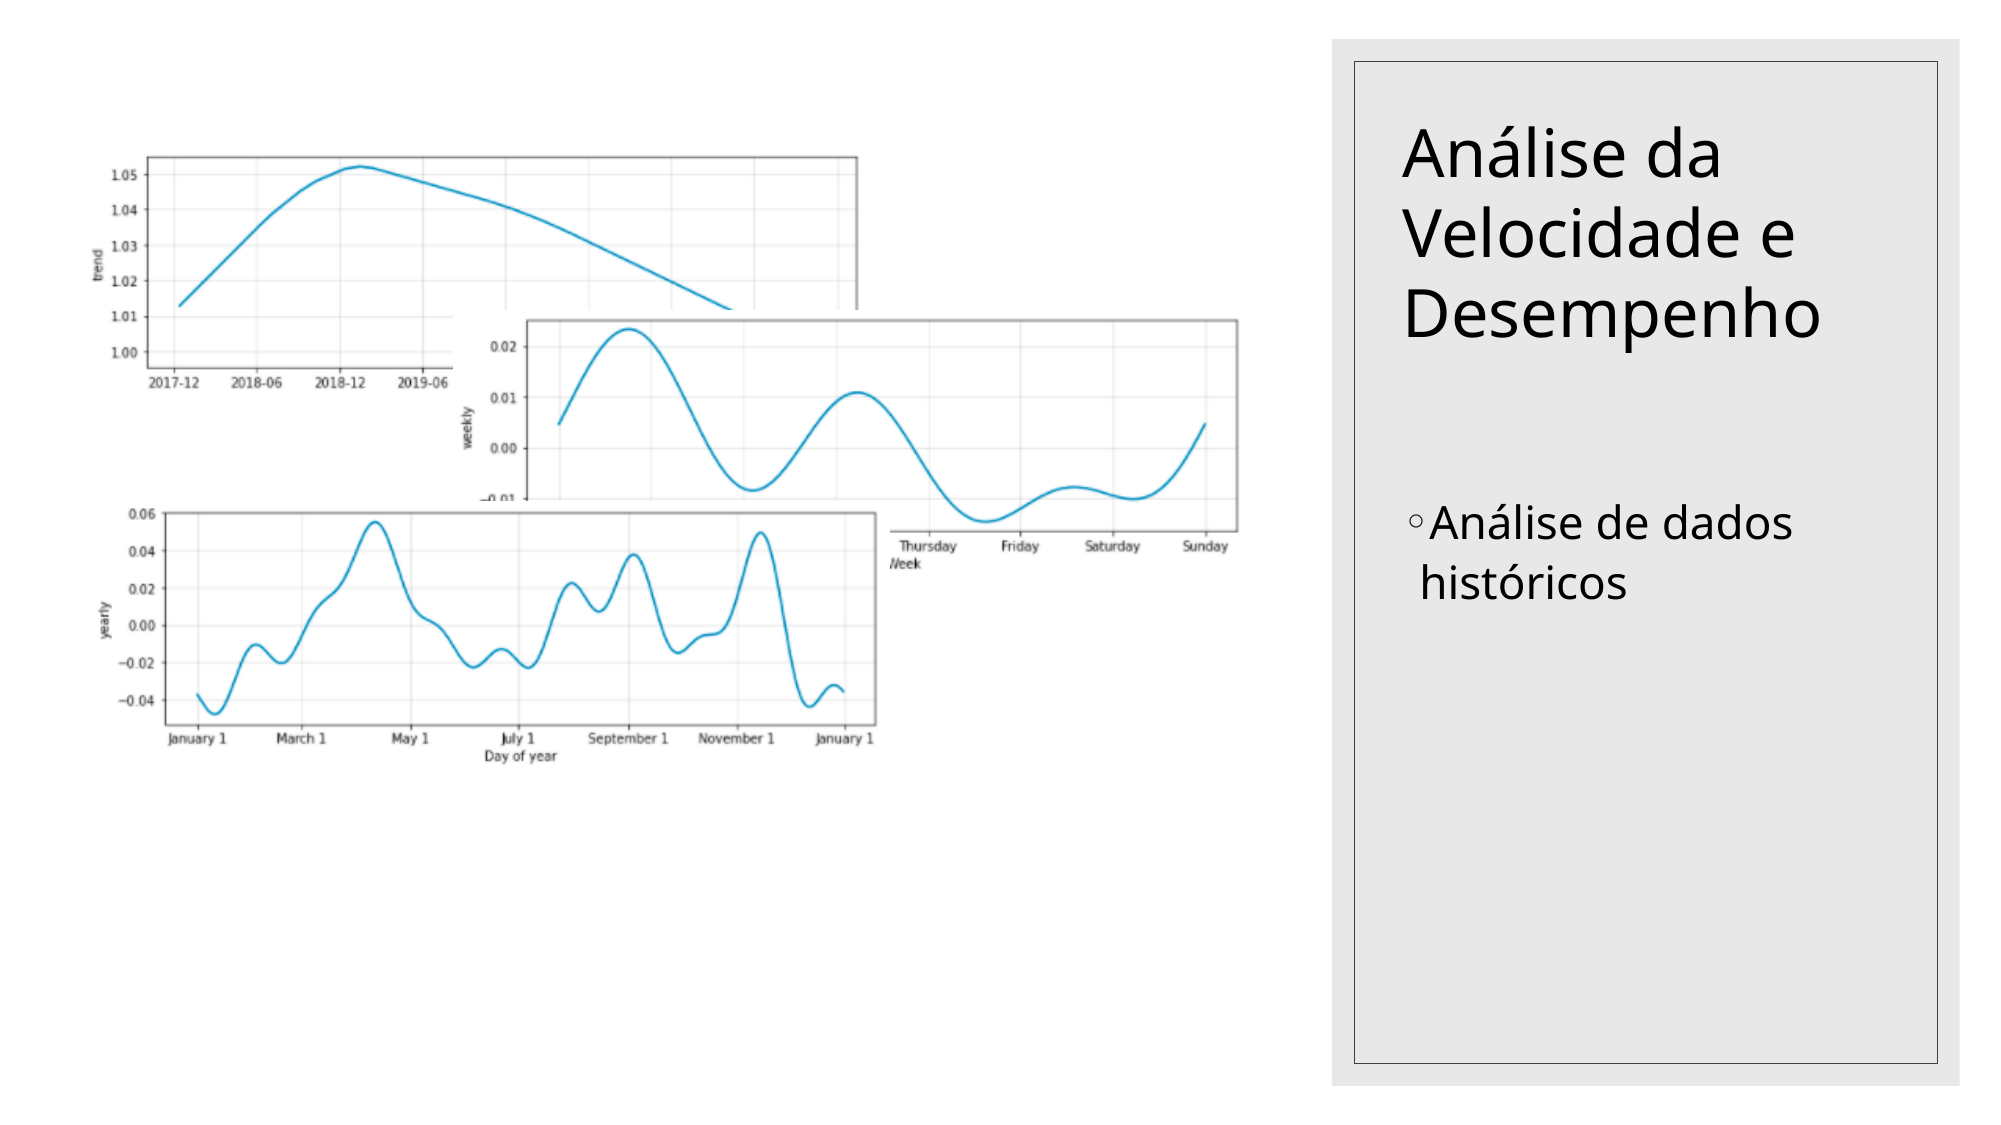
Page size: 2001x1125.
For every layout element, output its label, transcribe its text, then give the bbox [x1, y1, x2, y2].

list Análise de dados históricos [1387, 480, 1907, 975]
title Análise da Velocidade e Desempenho [1387, 99, 1907, 359]
picture [93, 310, 1247, 777]
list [80, 146, 876, 419]
